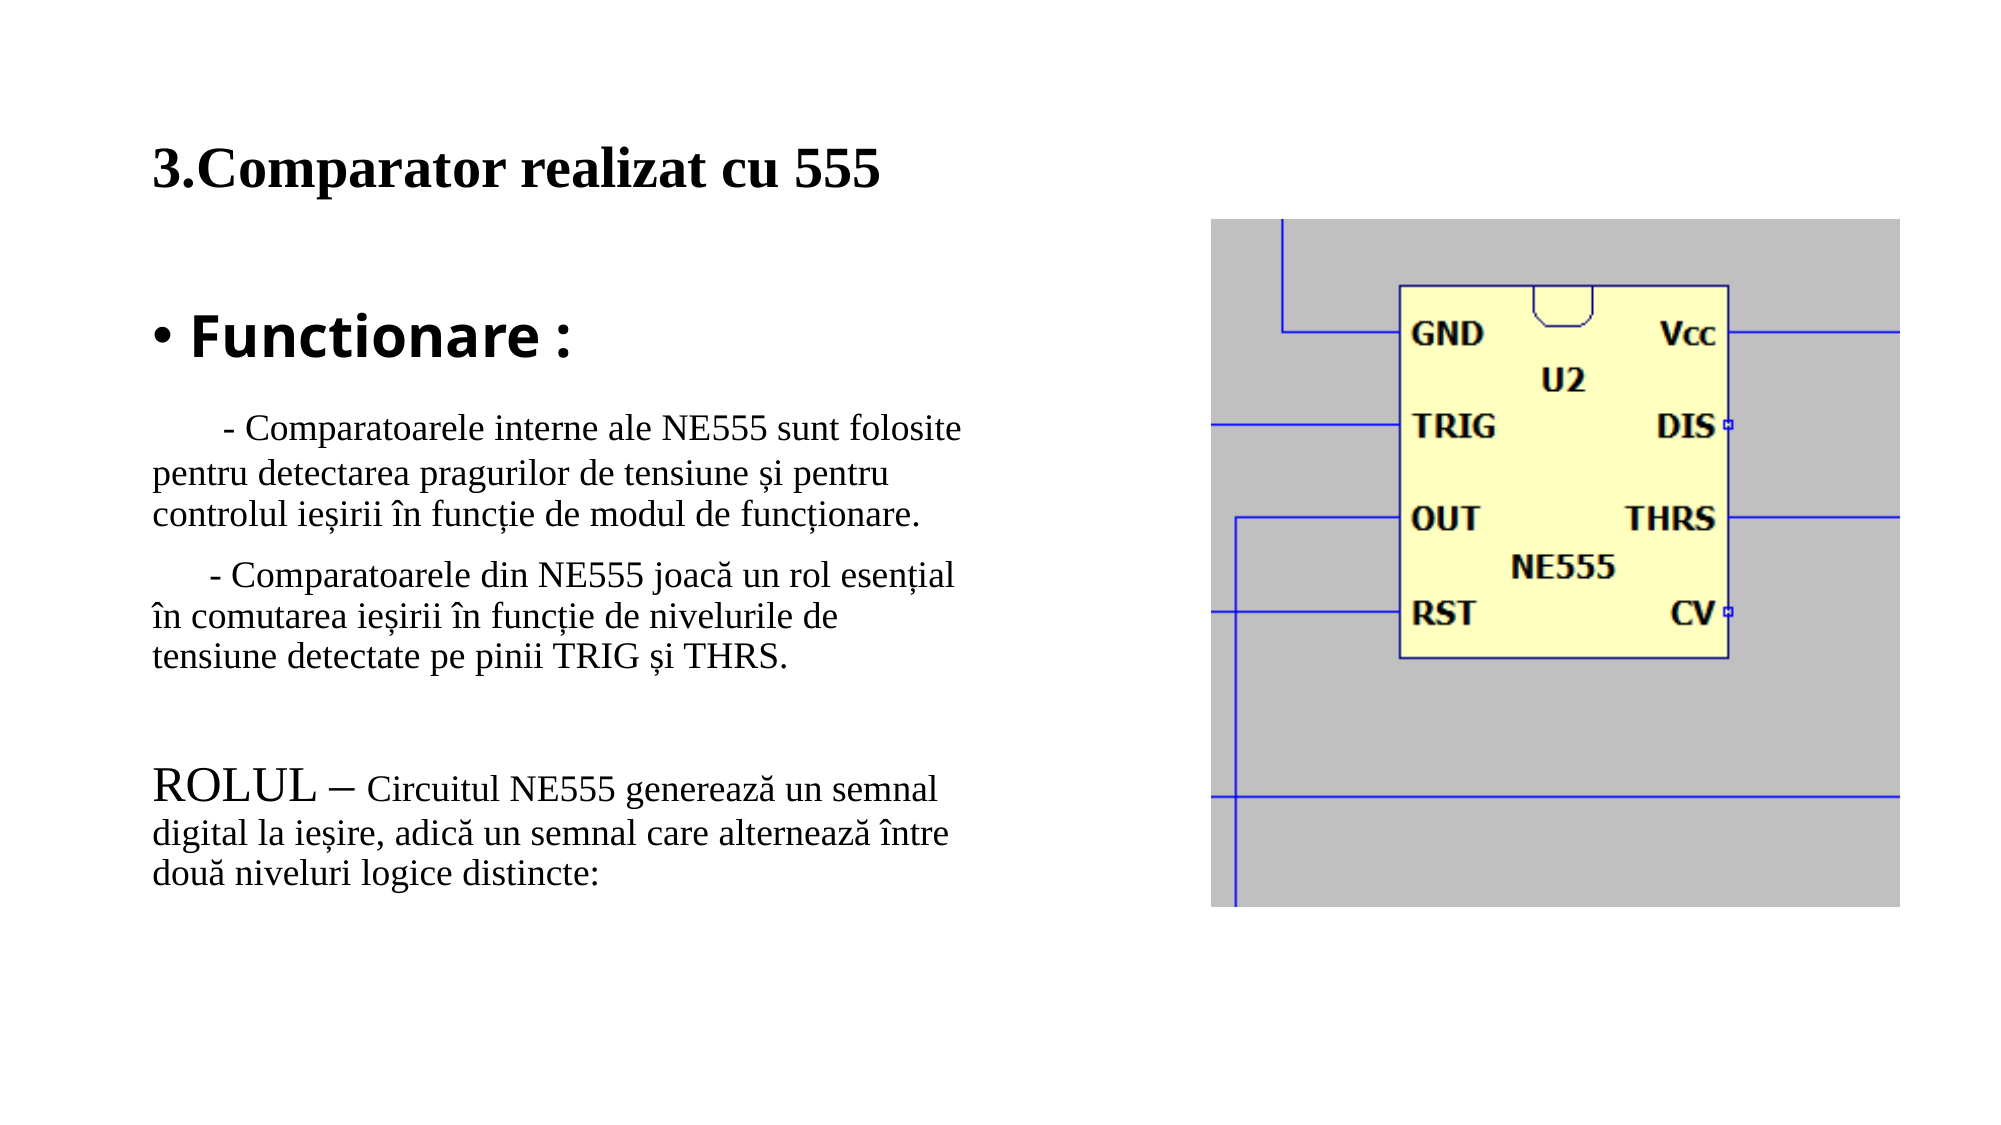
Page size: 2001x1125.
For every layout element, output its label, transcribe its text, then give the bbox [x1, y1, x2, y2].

title 3.Comparator realizat cu 555 [137, 59, 1863, 278]
list Functionare : - Comparatoarele interne ale NE555 sunt folosite pentru detectarea pragurilor de tensiune și pentru controlul ieșirii în funcție de modul de funcționare. - Comparatoarele din NE555 joacă un rol esențial în comutarea ieșirii în funcție de nivelurile de tensiune detectate pe pinii TRIG și THRS. ROLUL – Circuitul NE555 generează un semnal digital la ieșire, adică un semnal care alternează între două niveluri logice distincte: [137, 299, 988, 1014]
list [1210, 219, 1901, 907]
